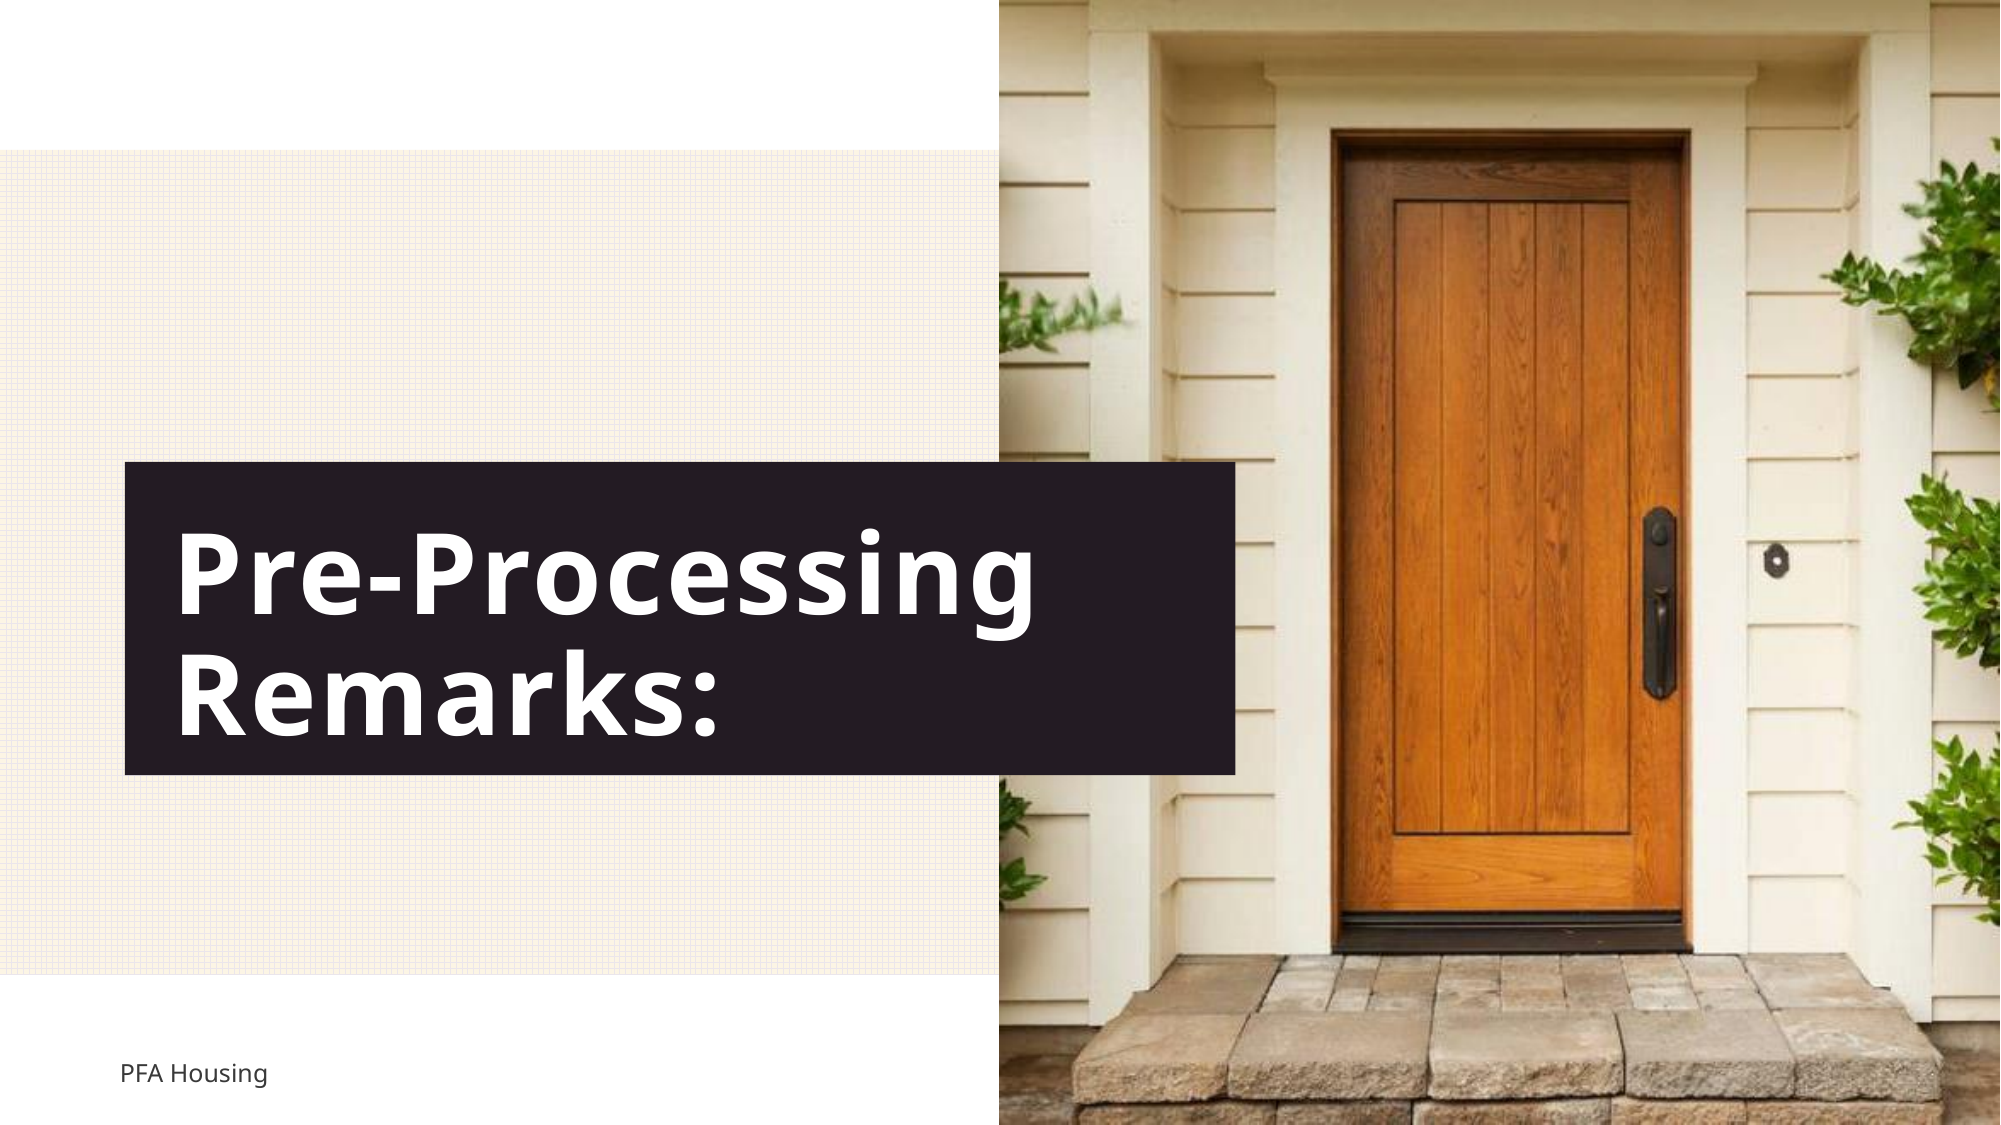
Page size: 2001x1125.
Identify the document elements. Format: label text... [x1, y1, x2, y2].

footer PFA Housing [104, 1042, 999, 1103]
picture [999, 0, 2000, 1125]
title Pre-Processing Remarks: [124, 461, 999, 776]
